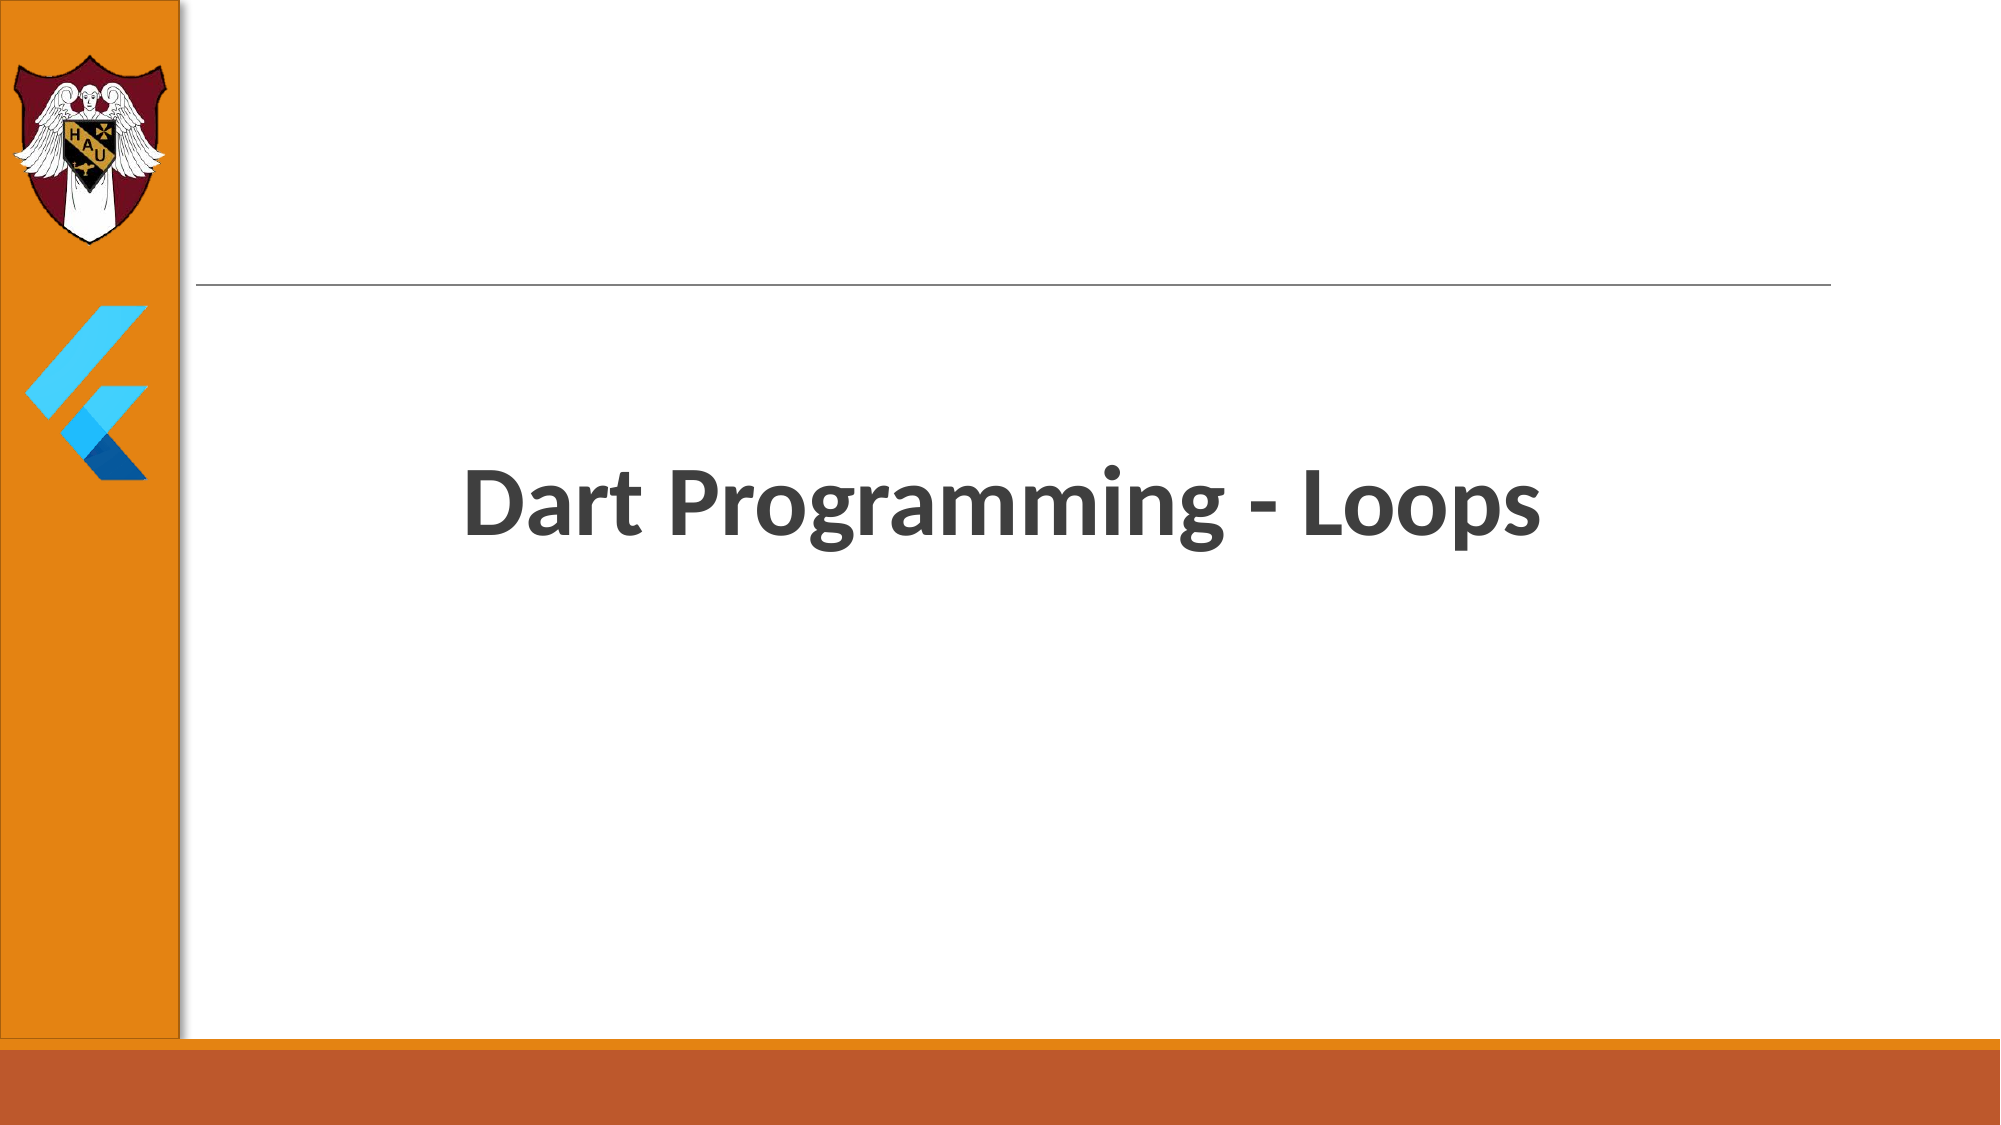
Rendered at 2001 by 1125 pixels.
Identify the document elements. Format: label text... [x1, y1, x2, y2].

picture [7, 302, 165, 483]
picture [10, 46, 169, 250]
title Dart Programming - Loops [178, 445, 1828, 684]
